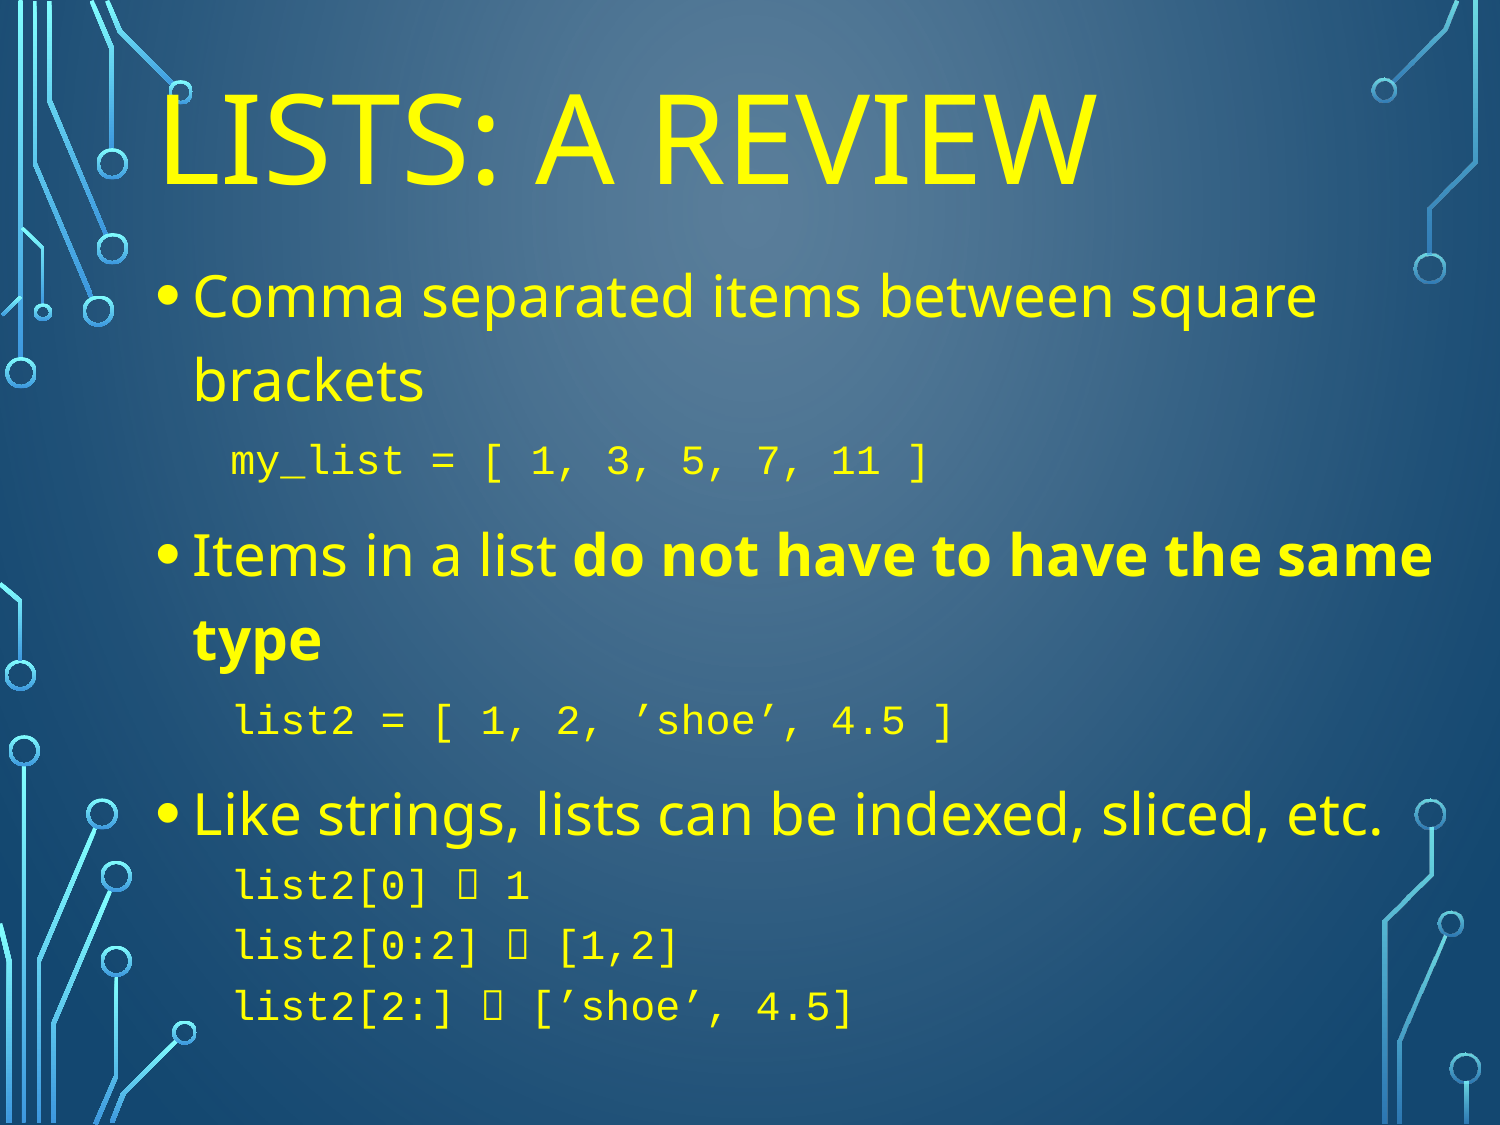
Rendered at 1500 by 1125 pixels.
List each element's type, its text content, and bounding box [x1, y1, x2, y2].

list Comma separated items between square brackets my_list = [ 1, 3, 5, 7, 11 ] Items in a list do not have to have the same type list2 = [ 1, 2, ’shoe’, 4.5 ] Like strings, lists can be indexed, sliced, etc. list2[0]  1 list2[0:2]  [1,2] list2[2:]  [’shoe’, 4.5] [140, 237, 1475, 950]
title Lists: A review [140, 62, 1360, 225]
